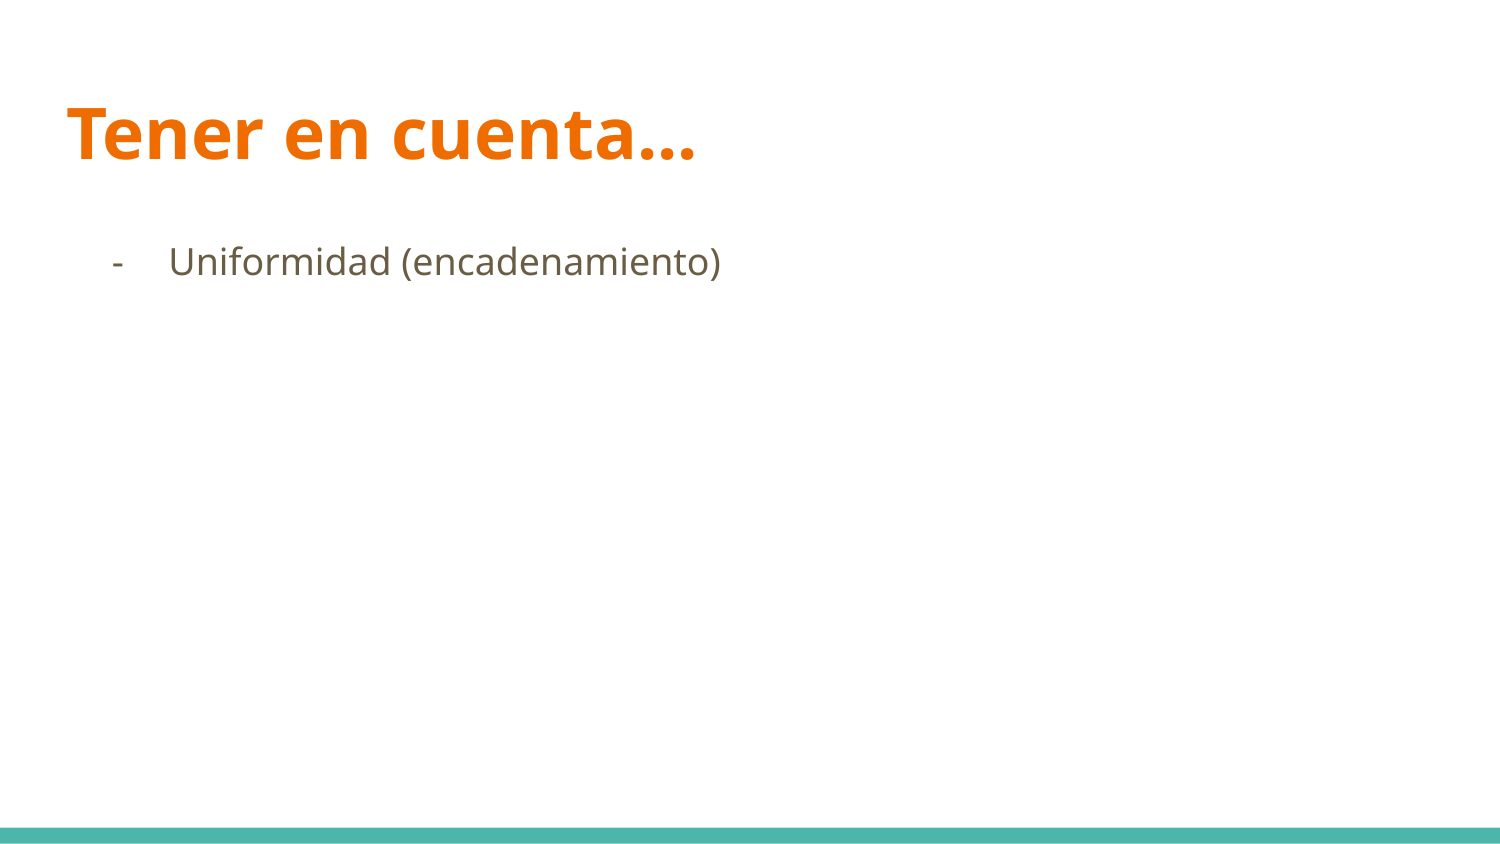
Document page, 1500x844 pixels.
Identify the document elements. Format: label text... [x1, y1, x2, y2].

list Uniformidad (encadenamiento) [78, 216, 1308, 735]
title Tener en cuenta... [51, 72, 1449, 189]
